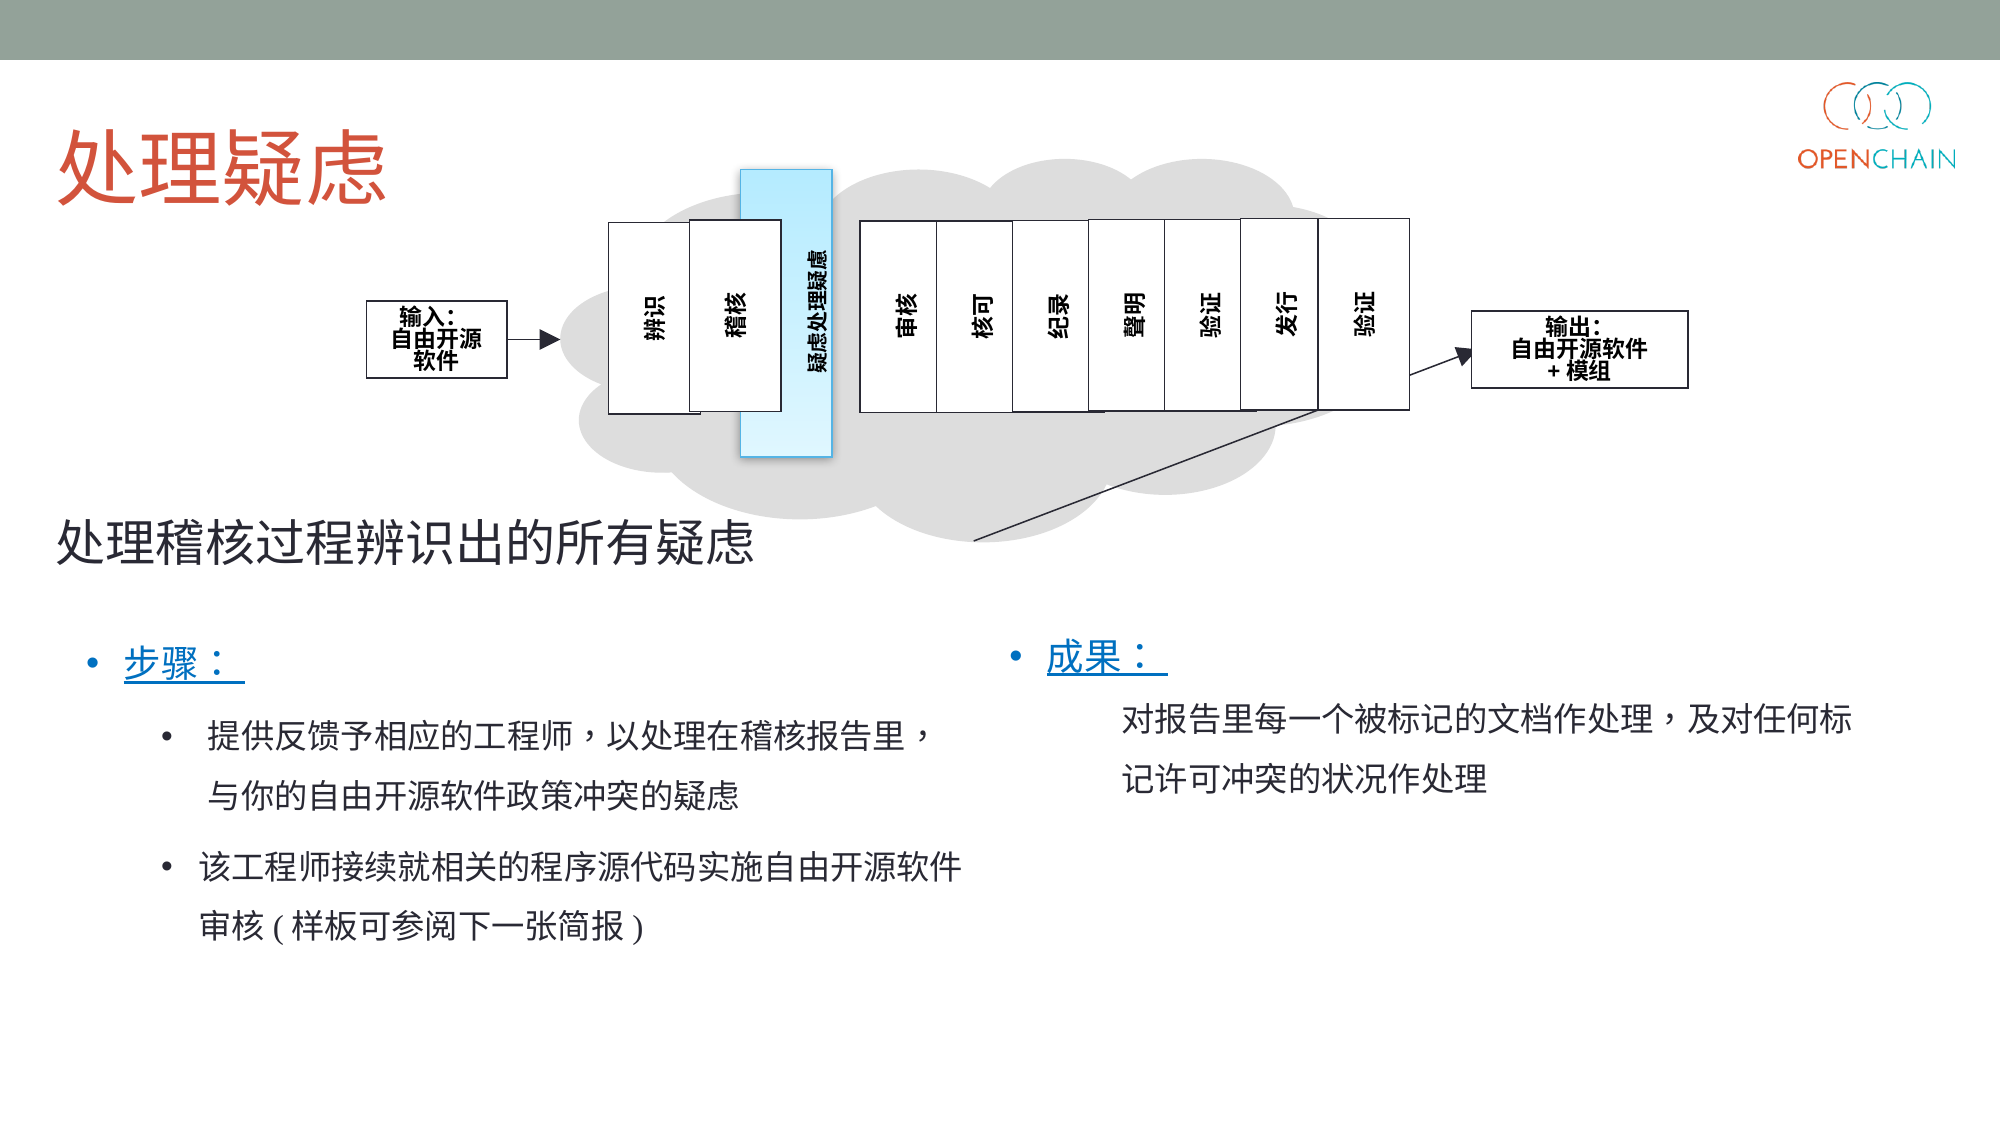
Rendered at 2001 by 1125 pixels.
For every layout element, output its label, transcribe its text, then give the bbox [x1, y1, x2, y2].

text_box 辨识 [608, 222, 701, 415]
text_box 输出： 自由开源软件 +模组 [1471, 310, 1688, 388]
text_box 输入： 自由开源软件 [366, 301, 507, 378]
text_box [664, 194, 733, 222]
text_box 稽核 [689, 219, 782, 412]
text_box 处理稽核过程辨识出的所有疑虑 [40, 503, 1229, 580]
text_box 成果： 对报告里每一个被标记的文档作处理，及对任何标记许可冲突的状况作处理 [994, 602, 1898, 981]
text_box 核可 [936, 220, 1029, 413]
text_box [740, 169, 771, 219]
text_box [863, 158, 1329, 220]
text_box 步骤： 提供反馈予相应的工程师，以处理在稽核报告里，与你的自由开源软件政策冲突的疑虑 该工程师接续就相关的程序源代码实施自由开源软件审核(样板可参阅下一张简报) [71, 610, 980, 1040]
text_box 疑虑处理疑慮 [771, 167, 863, 456]
text_box [560, 291, 1310, 543]
text_box 处理疑虑 [40, 84, 1841, 247]
text_box 聲明 [1088, 219, 1164, 412]
text_box 发行 [1240, 218, 1318, 411]
text_box 验证 [1164, 219, 1257, 412]
text_box 纪录 [1012, 220, 1088, 412]
text_box 审核 [860, 220, 936, 413]
text_box [740, 412, 833, 458]
text_box [1284, 411, 1334, 425]
picture [1798, 82, 1955, 169]
text_box 验证 [1318, 218, 1410, 411]
